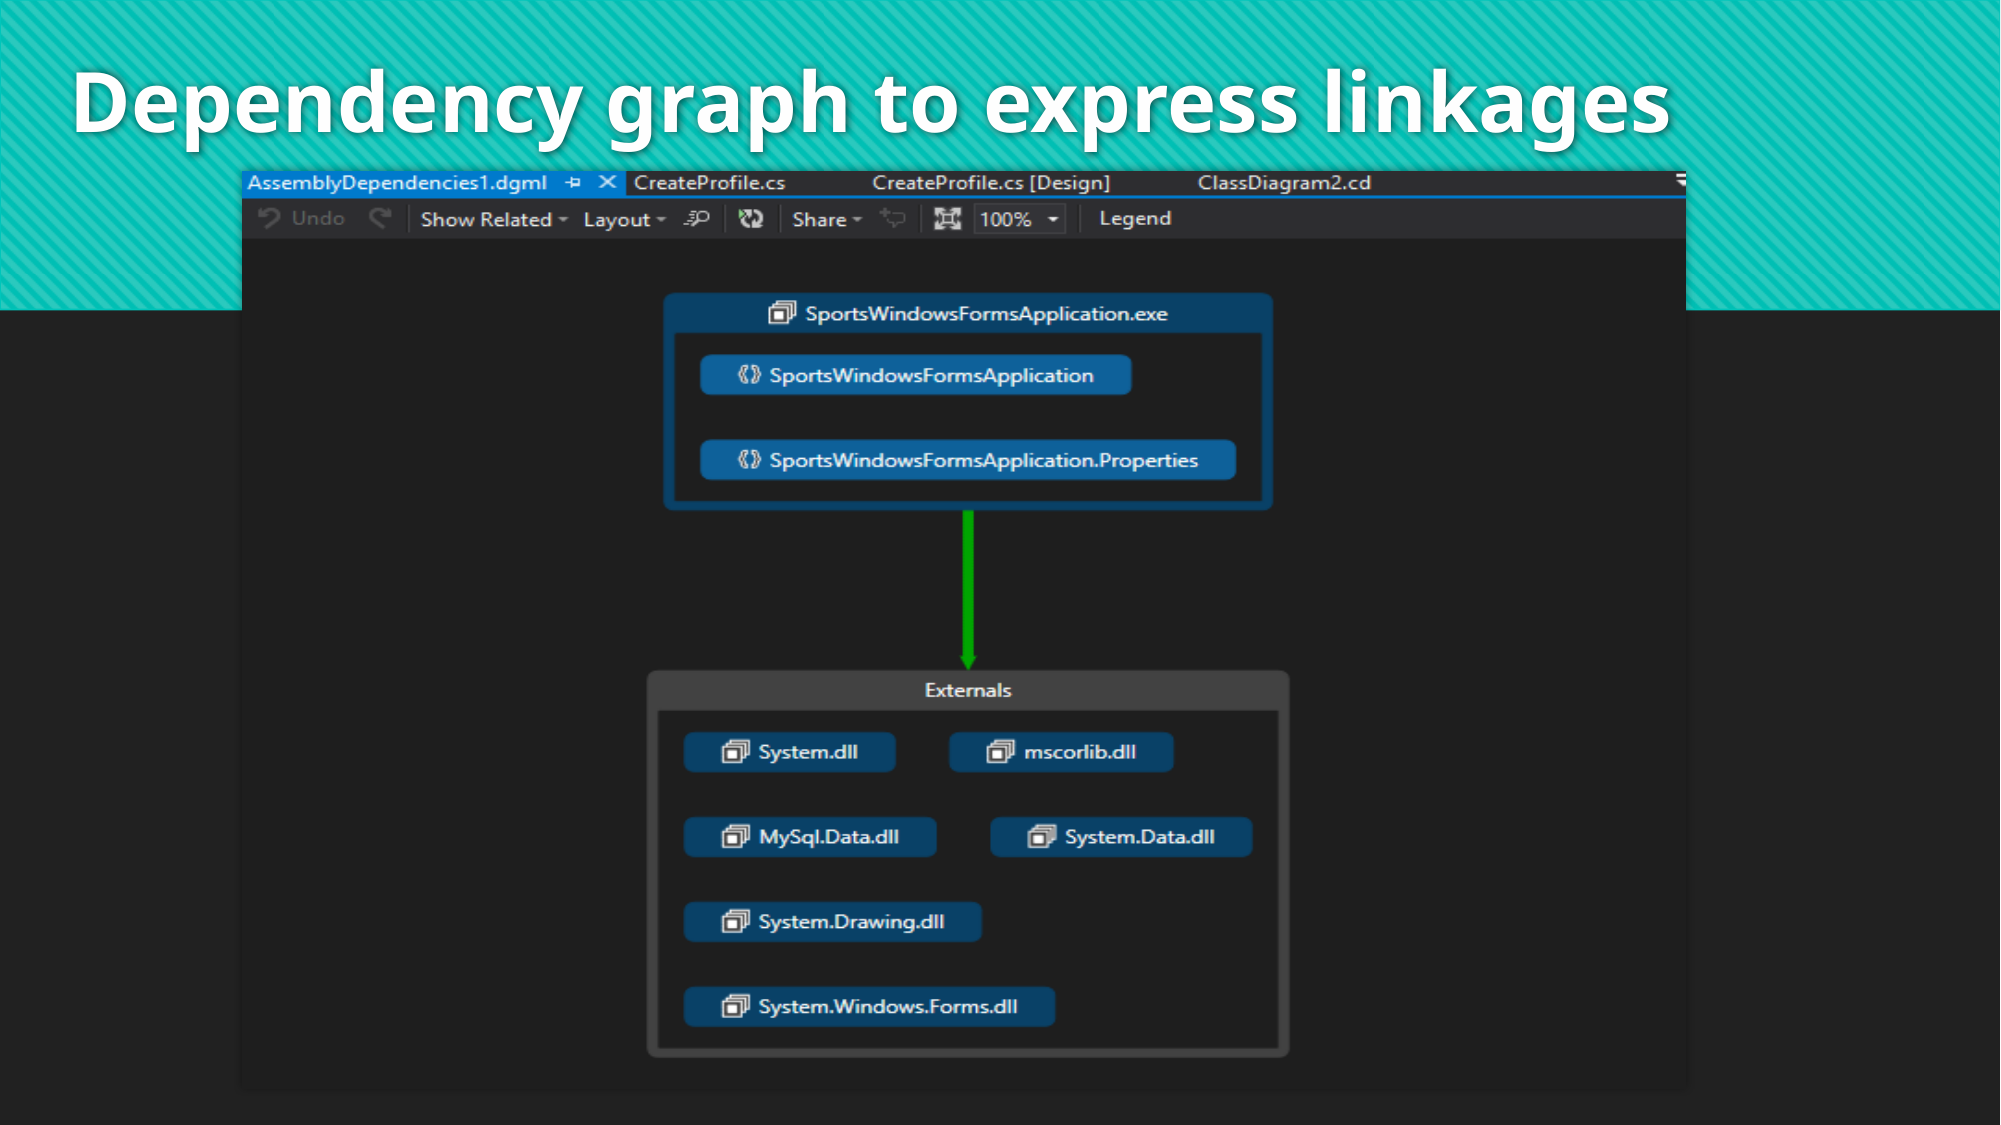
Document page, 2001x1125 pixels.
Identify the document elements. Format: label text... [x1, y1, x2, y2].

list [242, 170, 1687, 1090]
title Dependency graph to express linkages [55, 0, 1716, 157]
